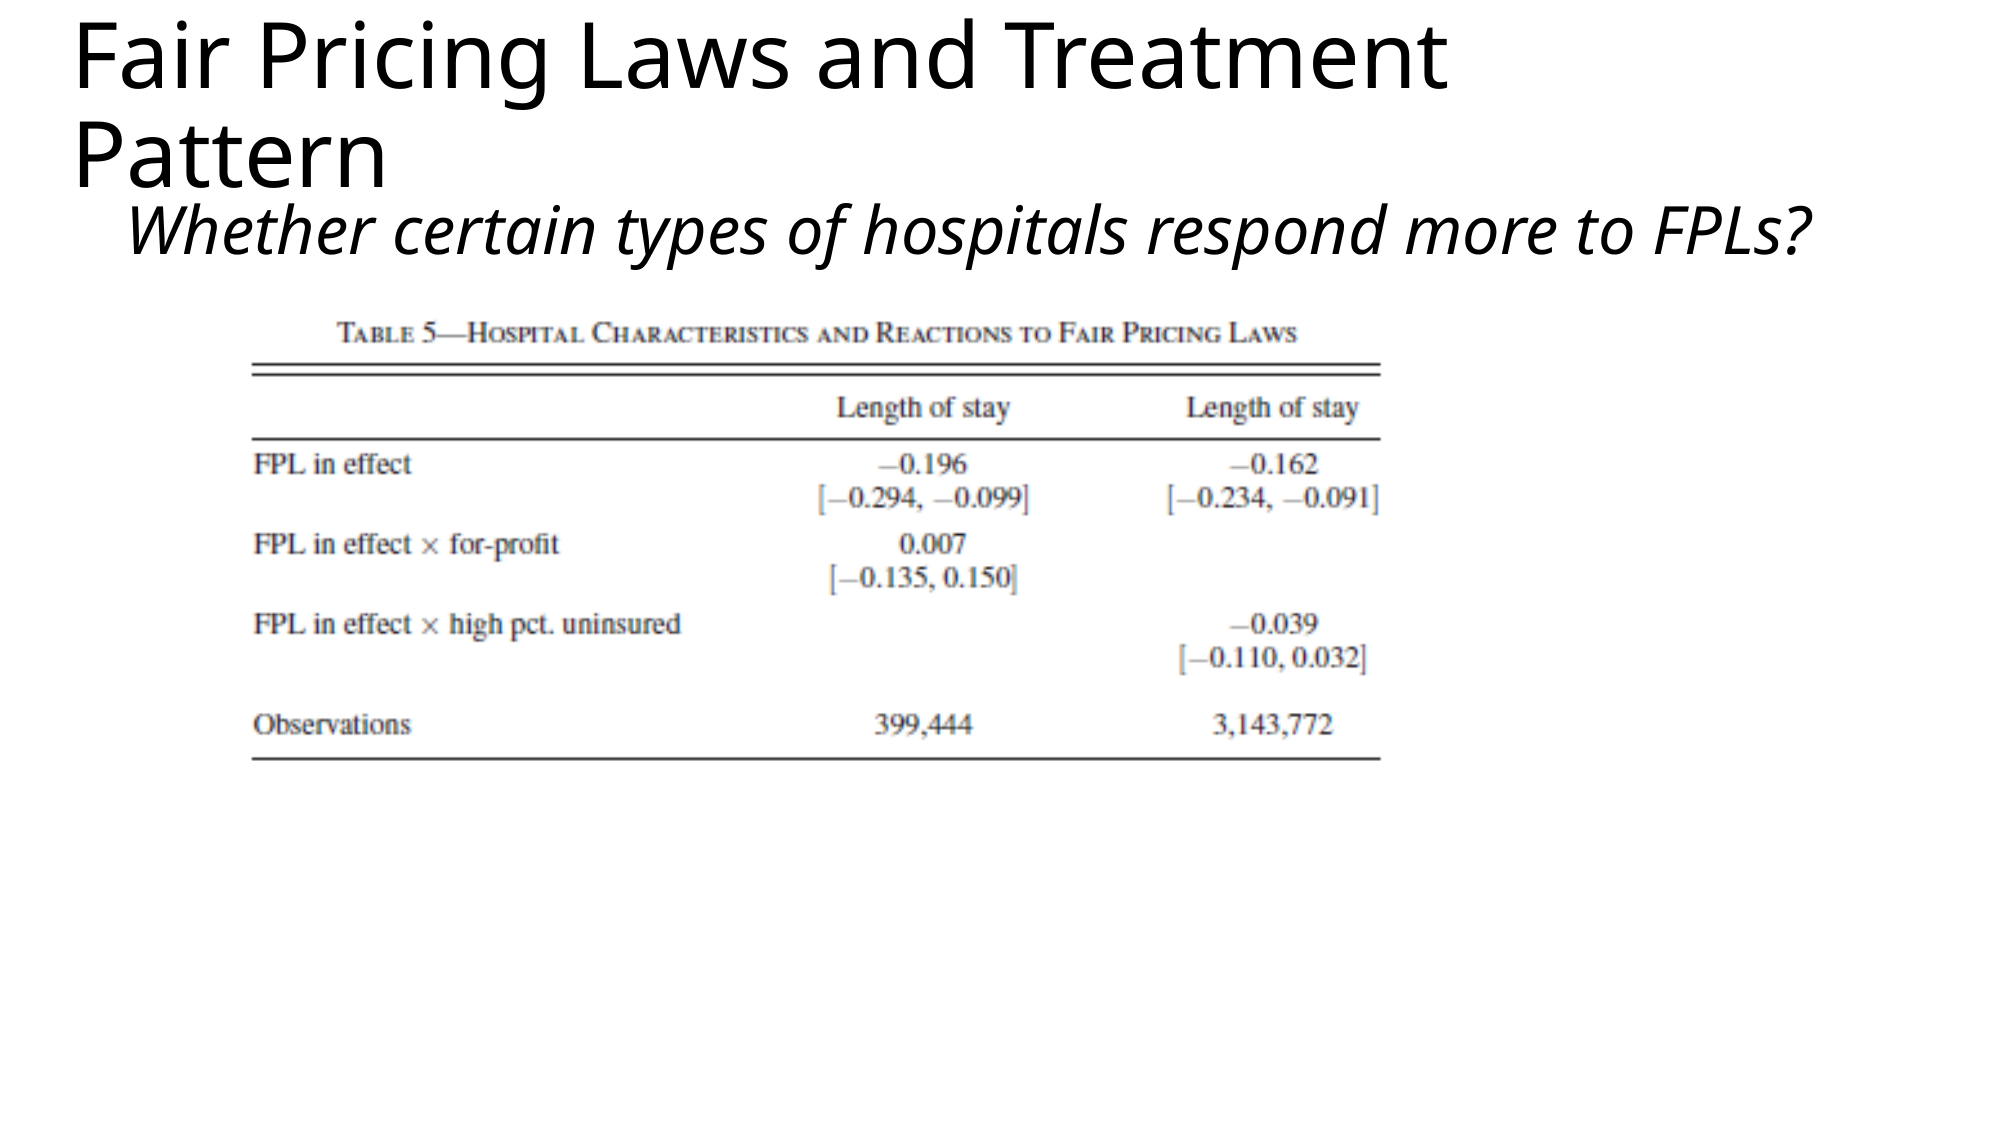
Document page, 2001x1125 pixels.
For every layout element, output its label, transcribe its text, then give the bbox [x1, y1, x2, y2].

text_box Whether certain types of hospitals respond more to FPLs? [110, 180, 1836, 275]
picture [232, 302, 1487, 779]
title Fair Pricing Laws and Treatment Pattern [56, 0, 1782, 218]
